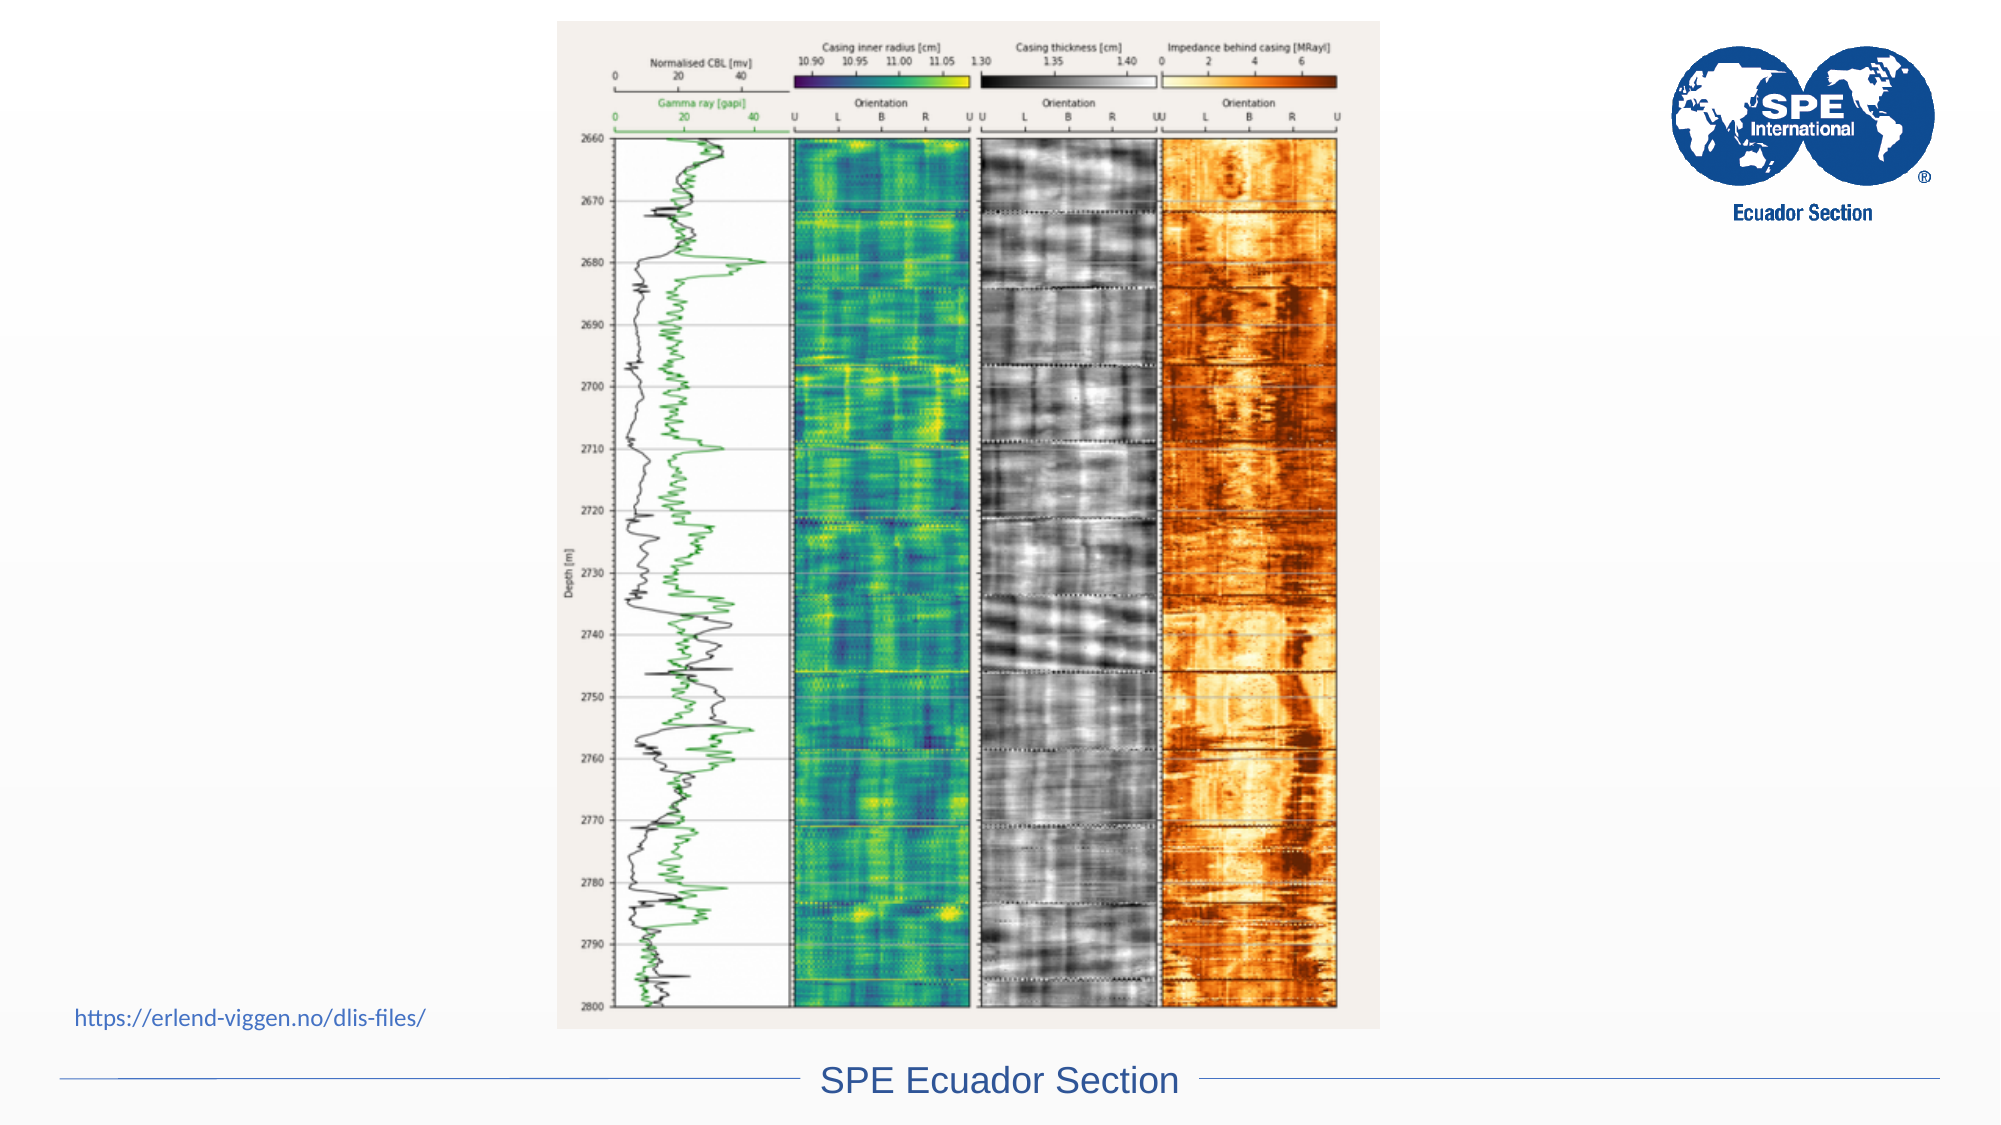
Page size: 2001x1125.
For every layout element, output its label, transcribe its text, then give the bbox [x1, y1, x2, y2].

picture [1648, 26, 1956, 233]
text_box SPE Ecuador Section [800, 1048, 1200, 1109]
picture [557, 21, 1380, 1030]
text_box https://erlend-viggen.no/dlis-files/ [59, 994, 1060, 1040]
